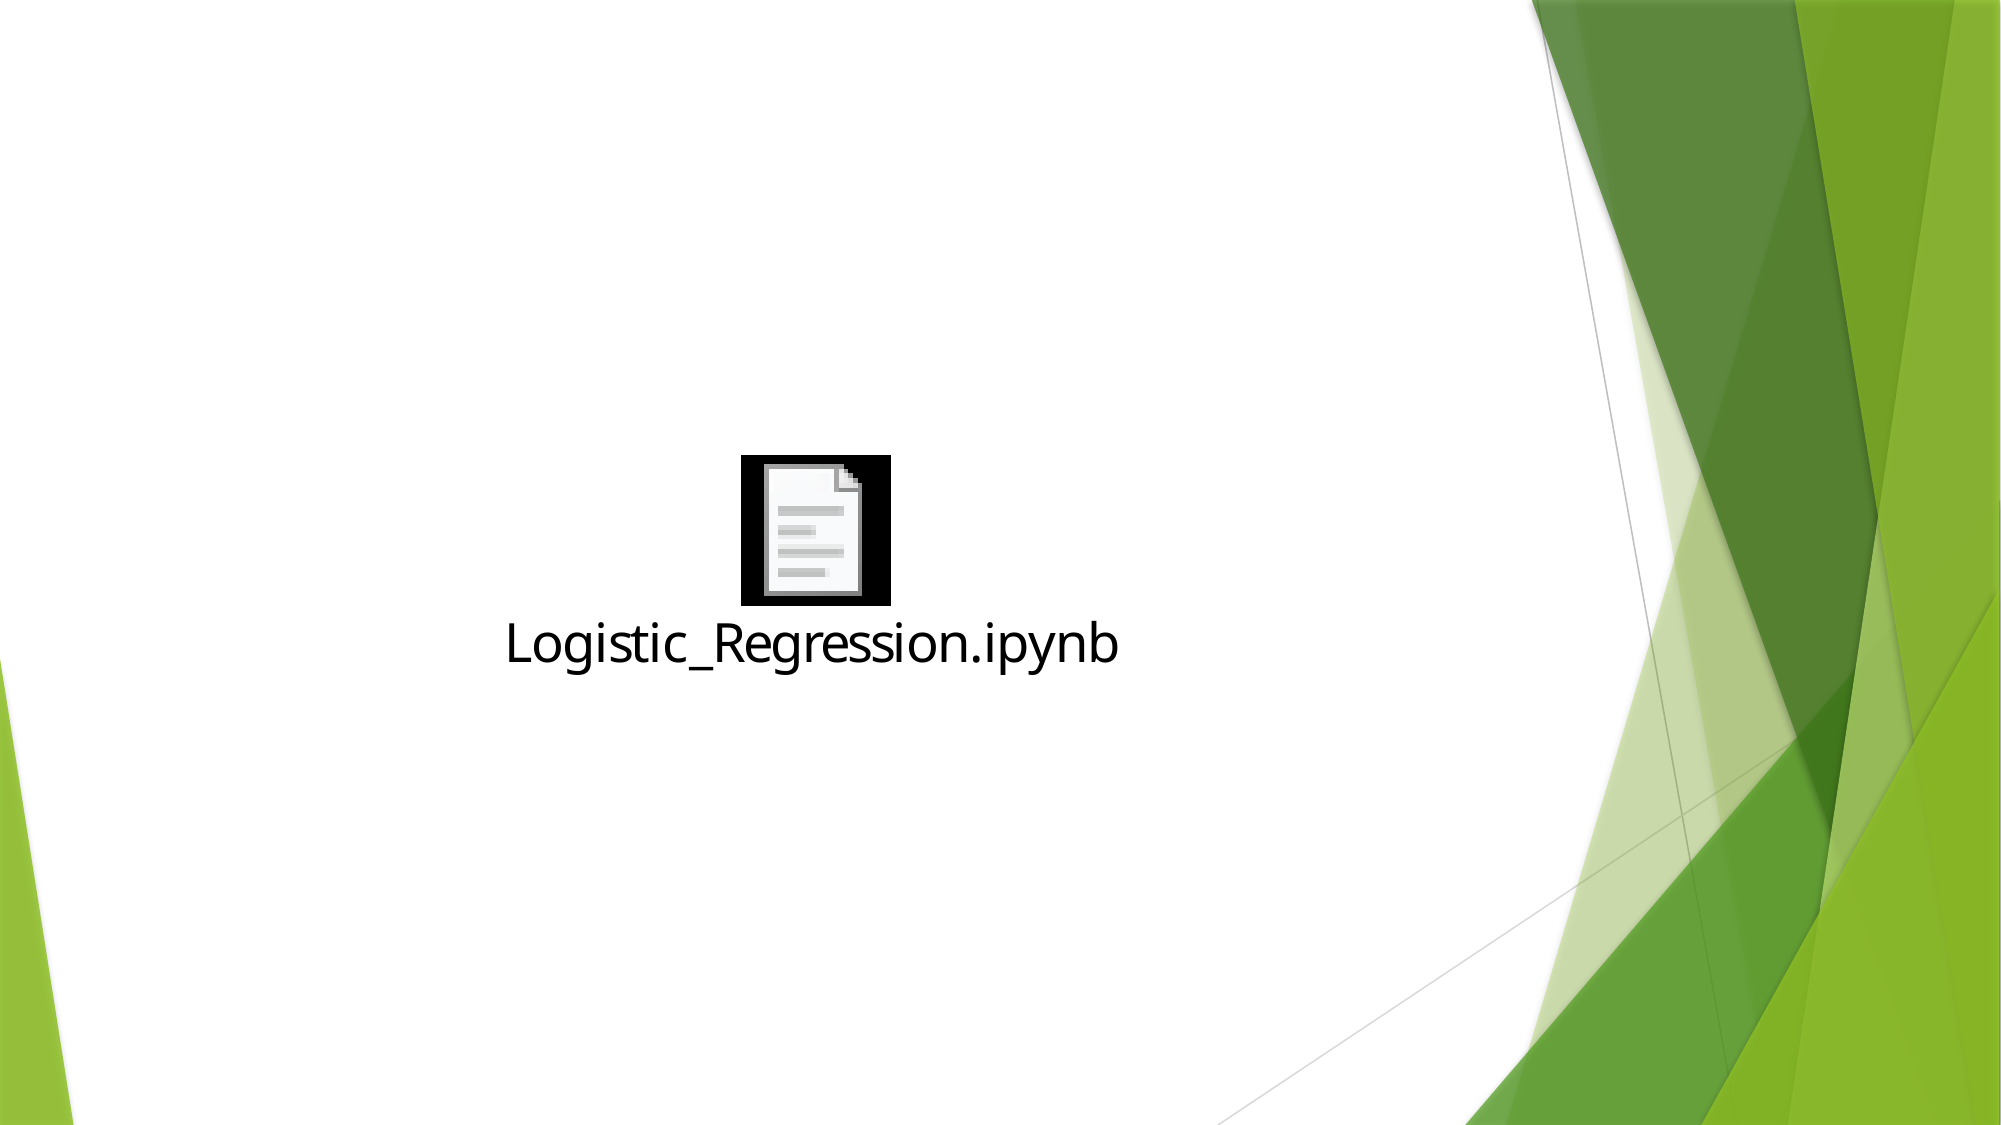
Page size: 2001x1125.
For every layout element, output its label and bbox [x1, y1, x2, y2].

list [429, 455, 1204, 701]
